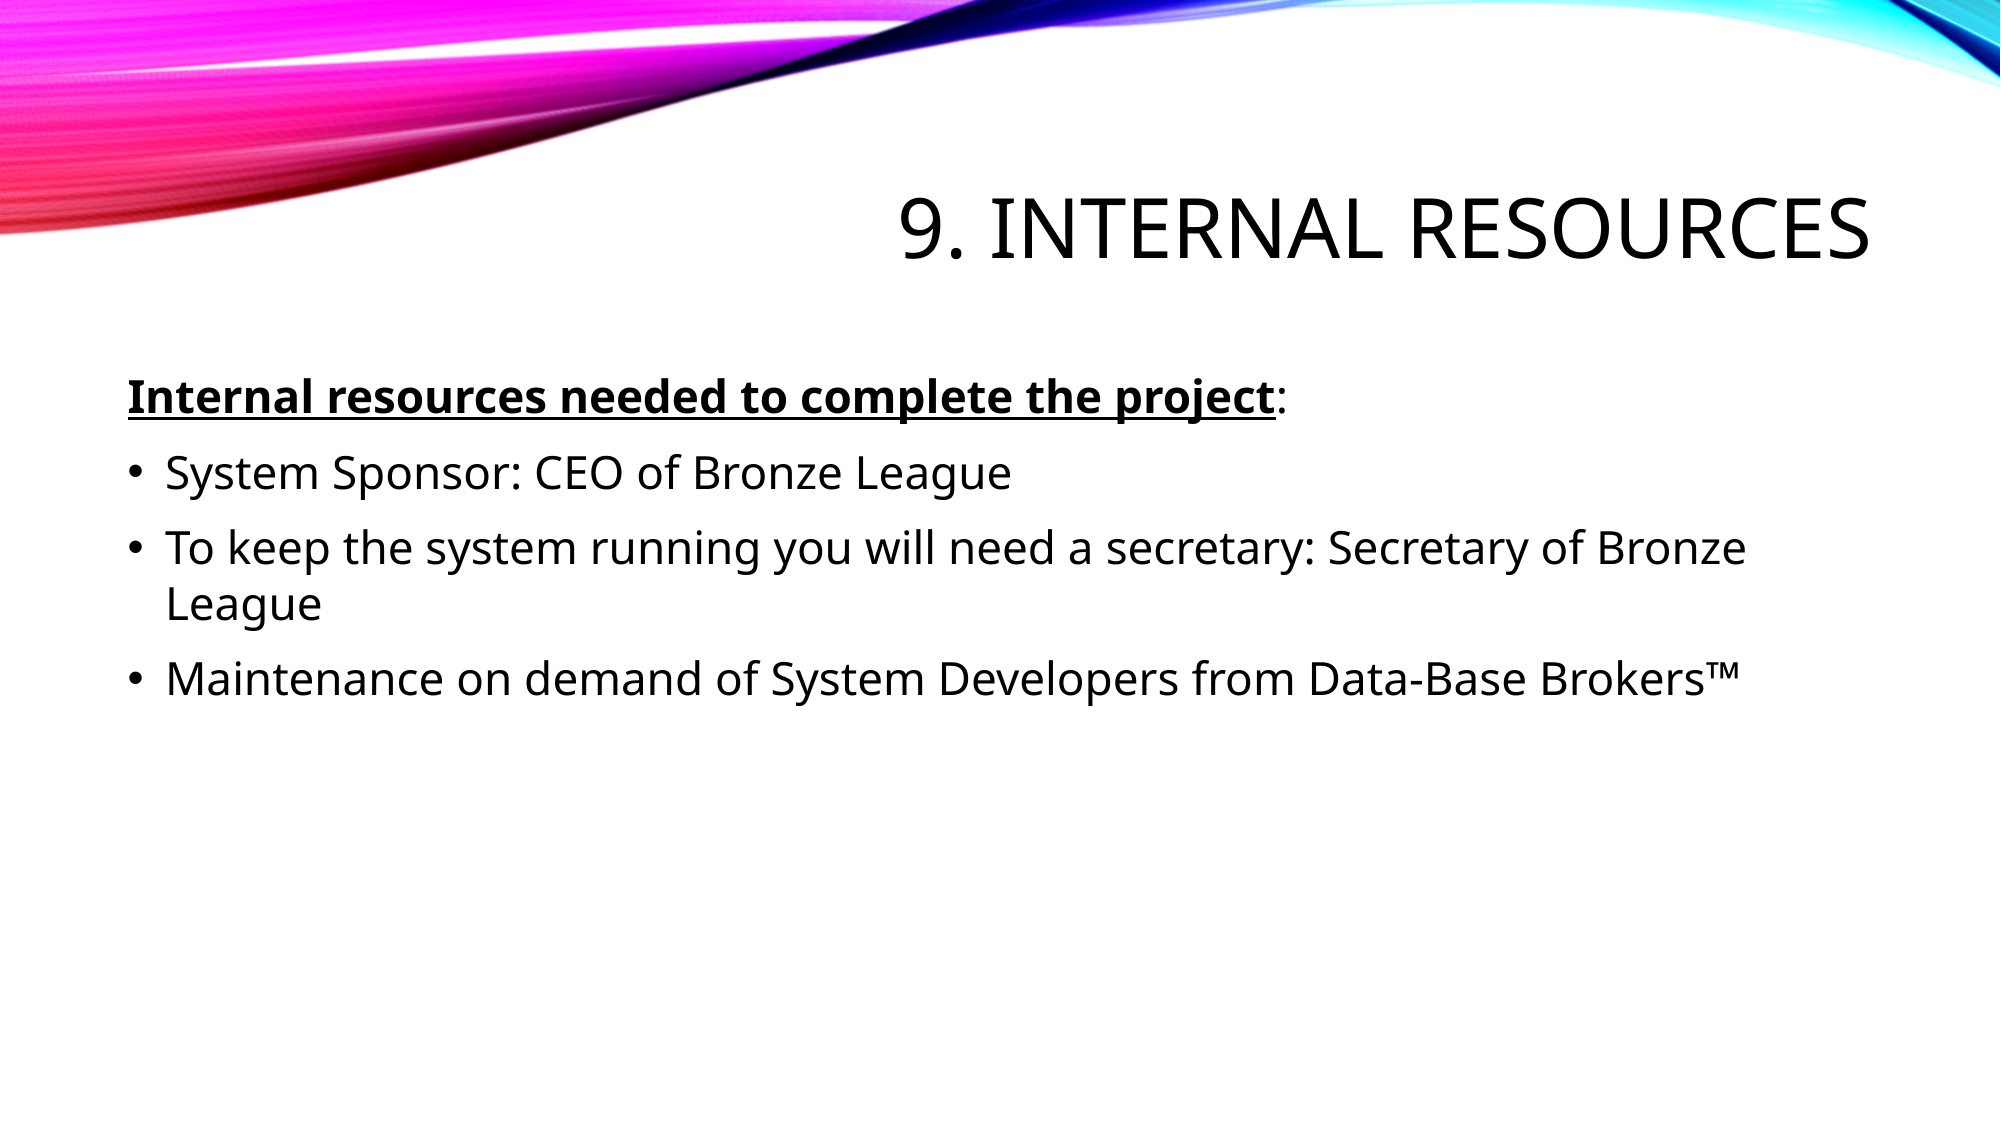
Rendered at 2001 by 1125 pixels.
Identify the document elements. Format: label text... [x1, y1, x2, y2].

picture [0, 0, 2000, 237]
list Internal resources needed to complete the project: System Sponsor: CEO of Bronze League To keep the system running you will need a secretary: Secretary of Bronze League Maintenance on demand of System Developers from Data-Base Brokers™ [112, 360, 1888, 1021]
picture [1910, 0, 2000, 45]
picture [1890, 0, 2000, 75]
title 9. Internal resources [474, 125, 1888, 338]
